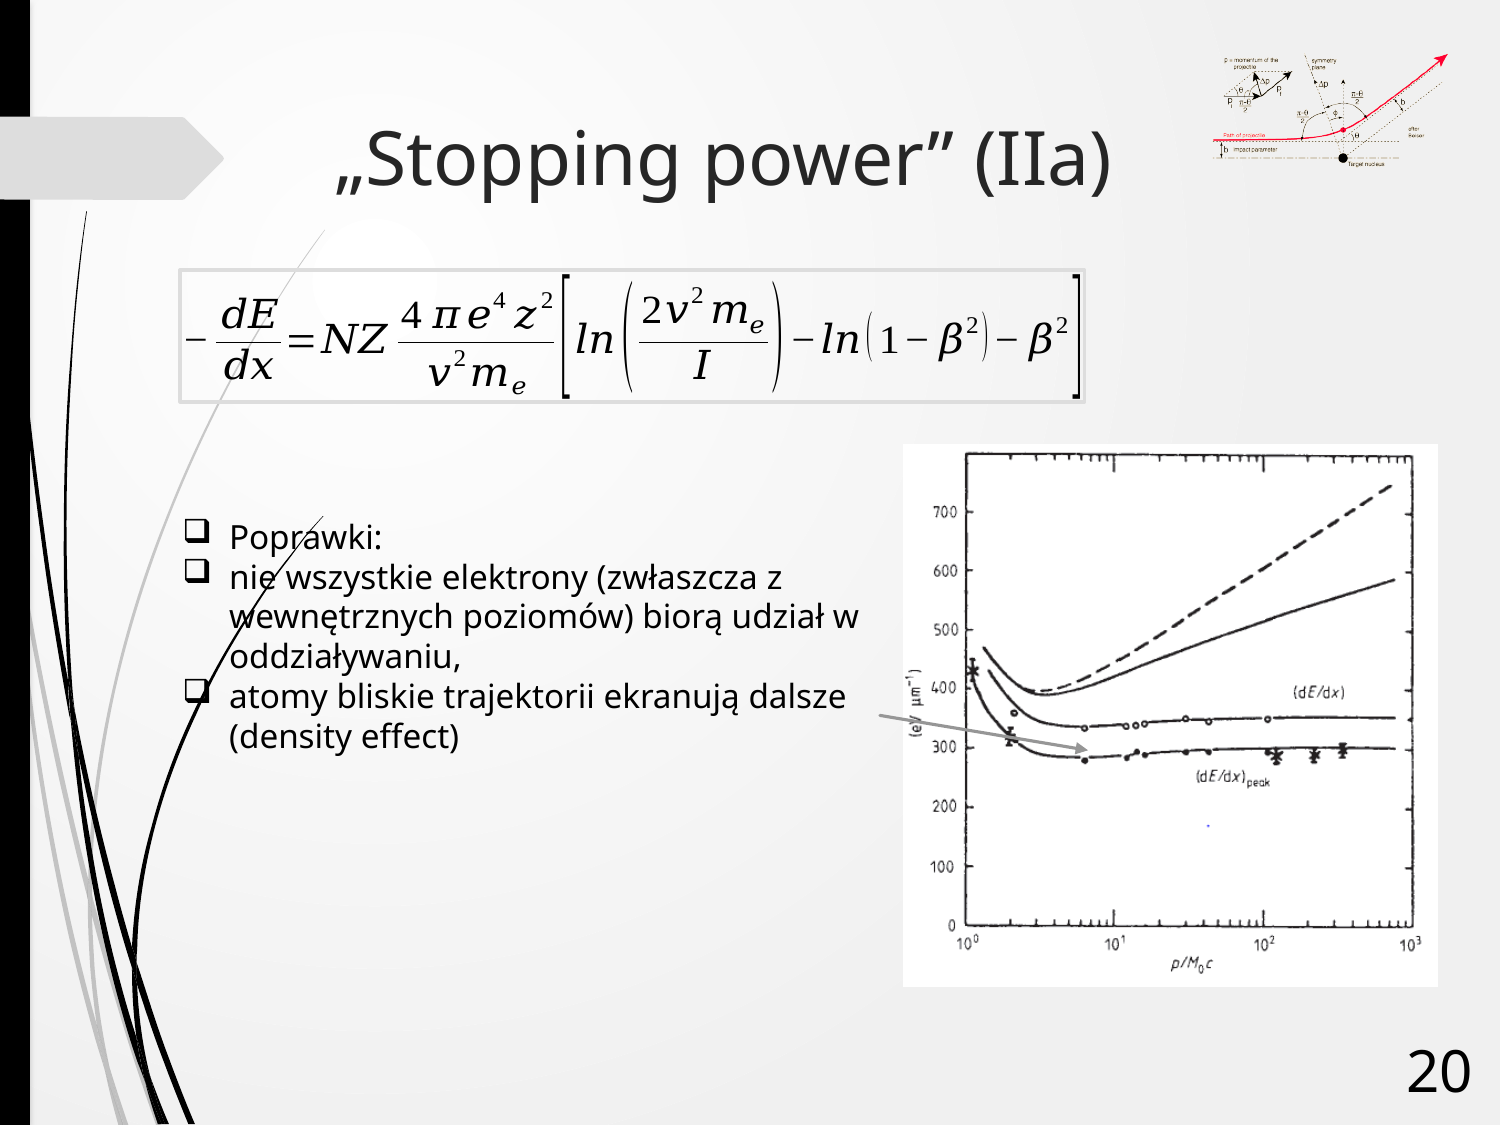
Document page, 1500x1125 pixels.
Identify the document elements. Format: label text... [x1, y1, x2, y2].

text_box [879, 715, 1089, 751]
picture [903, 444, 1439, 987]
picture [1210, 49, 1451, 169]
title „Stopping power” (IIa) [319, 102, 1400, 313]
text_box Poprawki: nie wszystkie elektrony (zwłaszcza z wewnętrznych poziomów) biorą udział w oddziaływaniu, atomy bliskie trajektorii ekranują dalsze (density effect) [167, 468, 898, 763]
slide_number 20 [1387, 1034, 1488, 1113]
